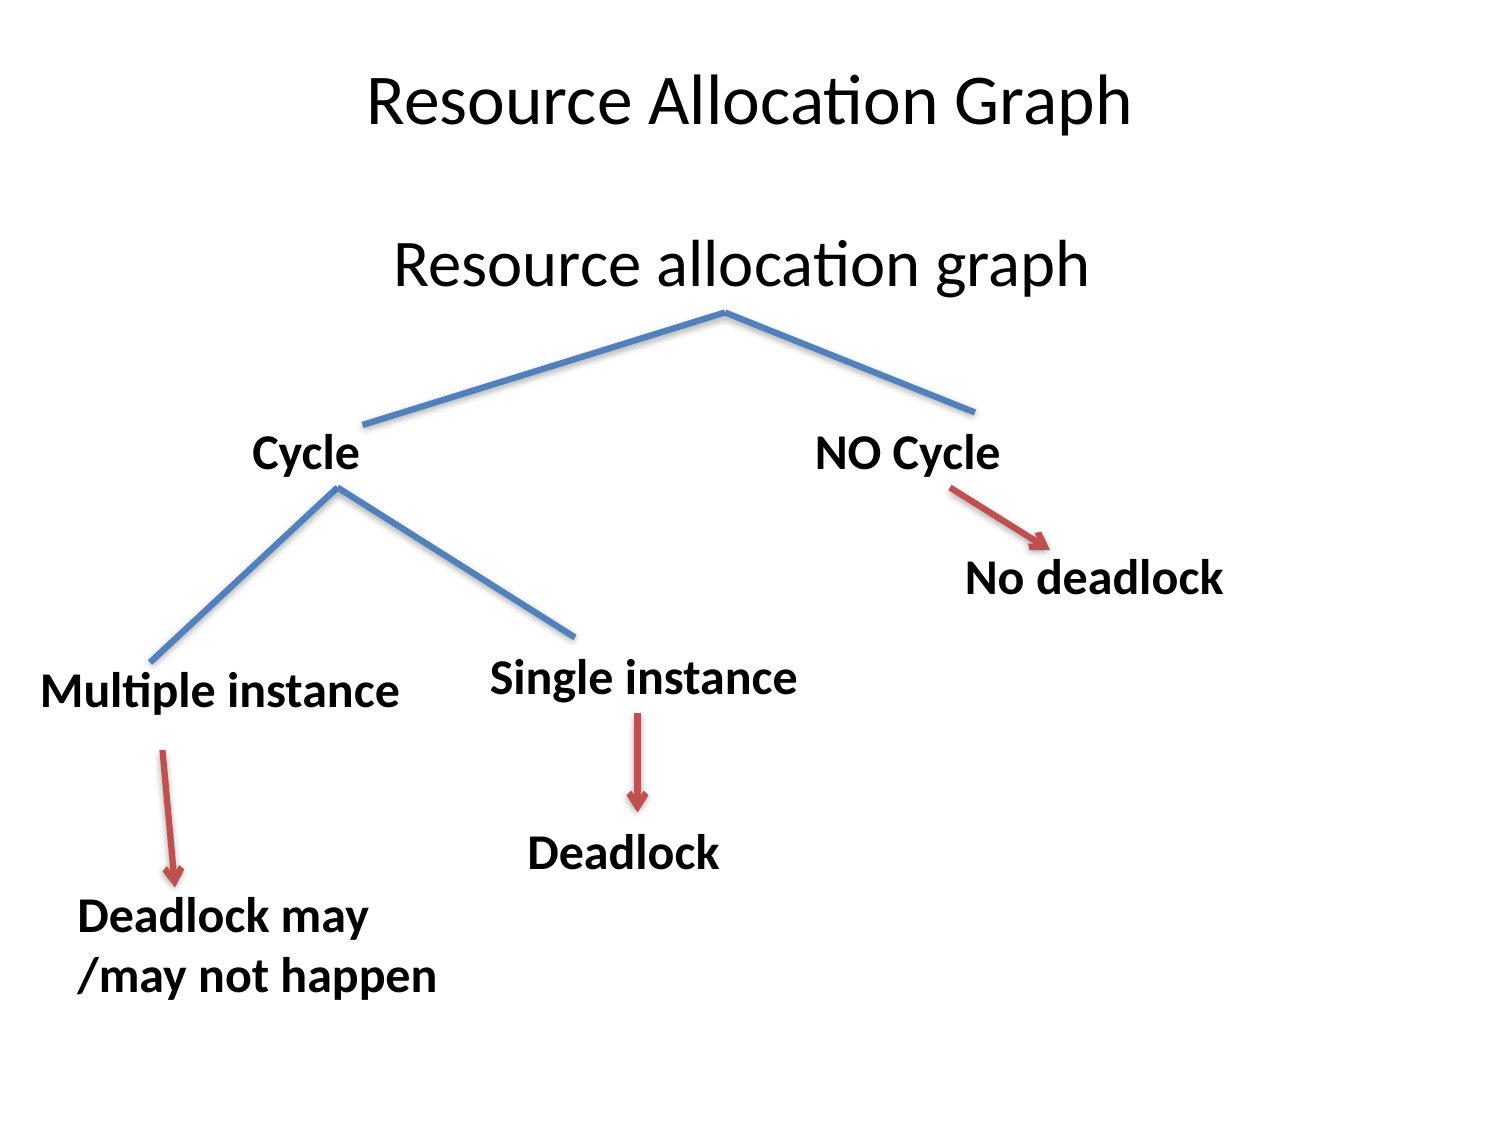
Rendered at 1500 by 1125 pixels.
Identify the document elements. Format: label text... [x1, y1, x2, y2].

text_box Single instance [474, 637, 888, 713]
title Resource Allocation Graph [75, 45, 1425, 212]
text_box Deadlock may /may not happen [62, 874, 488, 1010]
text_box Multiple instance [24, 649, 438, 725]
text_box Deadlock [512, 812, 913, 888]
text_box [949, 487, 1051, 551]
list Resource allocation graph [75, 212, 1425, 1005]
text_box NO Cycle [800, 412, 1138, 488]
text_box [337, 487, 576, 638]
text_box No deadlock [950, 537, 1288, 613]
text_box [724, 312, 976, 413]
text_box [162, 749, 176, 888]
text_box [149, 487, 338, 663]
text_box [362, 312, 726, 426]
text_box Cycle [237, 412, 575, 486]
